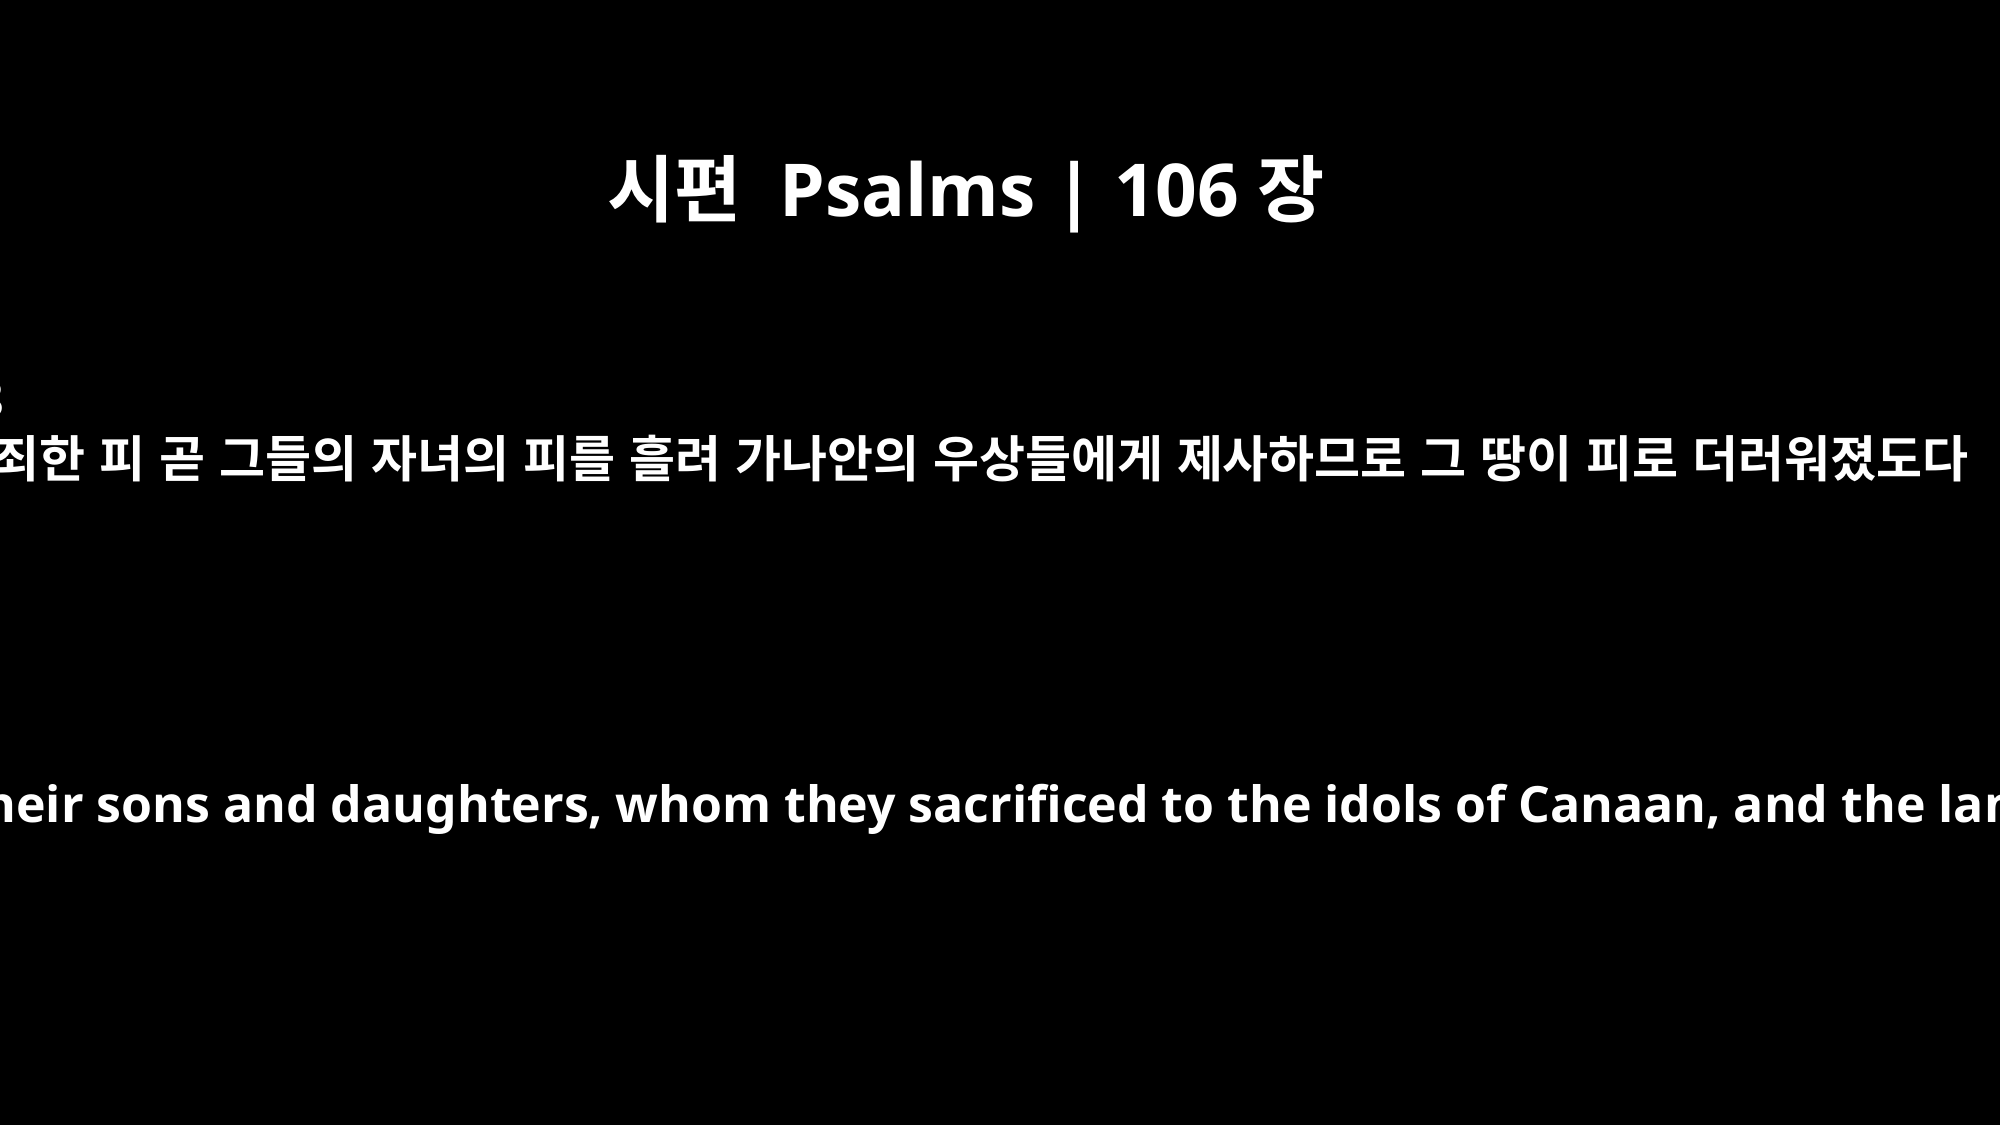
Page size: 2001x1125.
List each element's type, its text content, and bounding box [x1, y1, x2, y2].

text_box 38 무죄한 피 곧 그들의 자녀의 피를 흘려 가나안의 우상들에게 제사하므로 그 땅이 피로 더러워졌도다 [0, 359, 1985, 495]
text_box 시편 Psalms | 106장 [592, 136, 1340, 239]
text_box They shed innocent blood, the blood of their sons and daughters, whom they sacrificed to the idols of Canaan, and the land was desecrated by their blood. [0, 764, 2000, 840]
